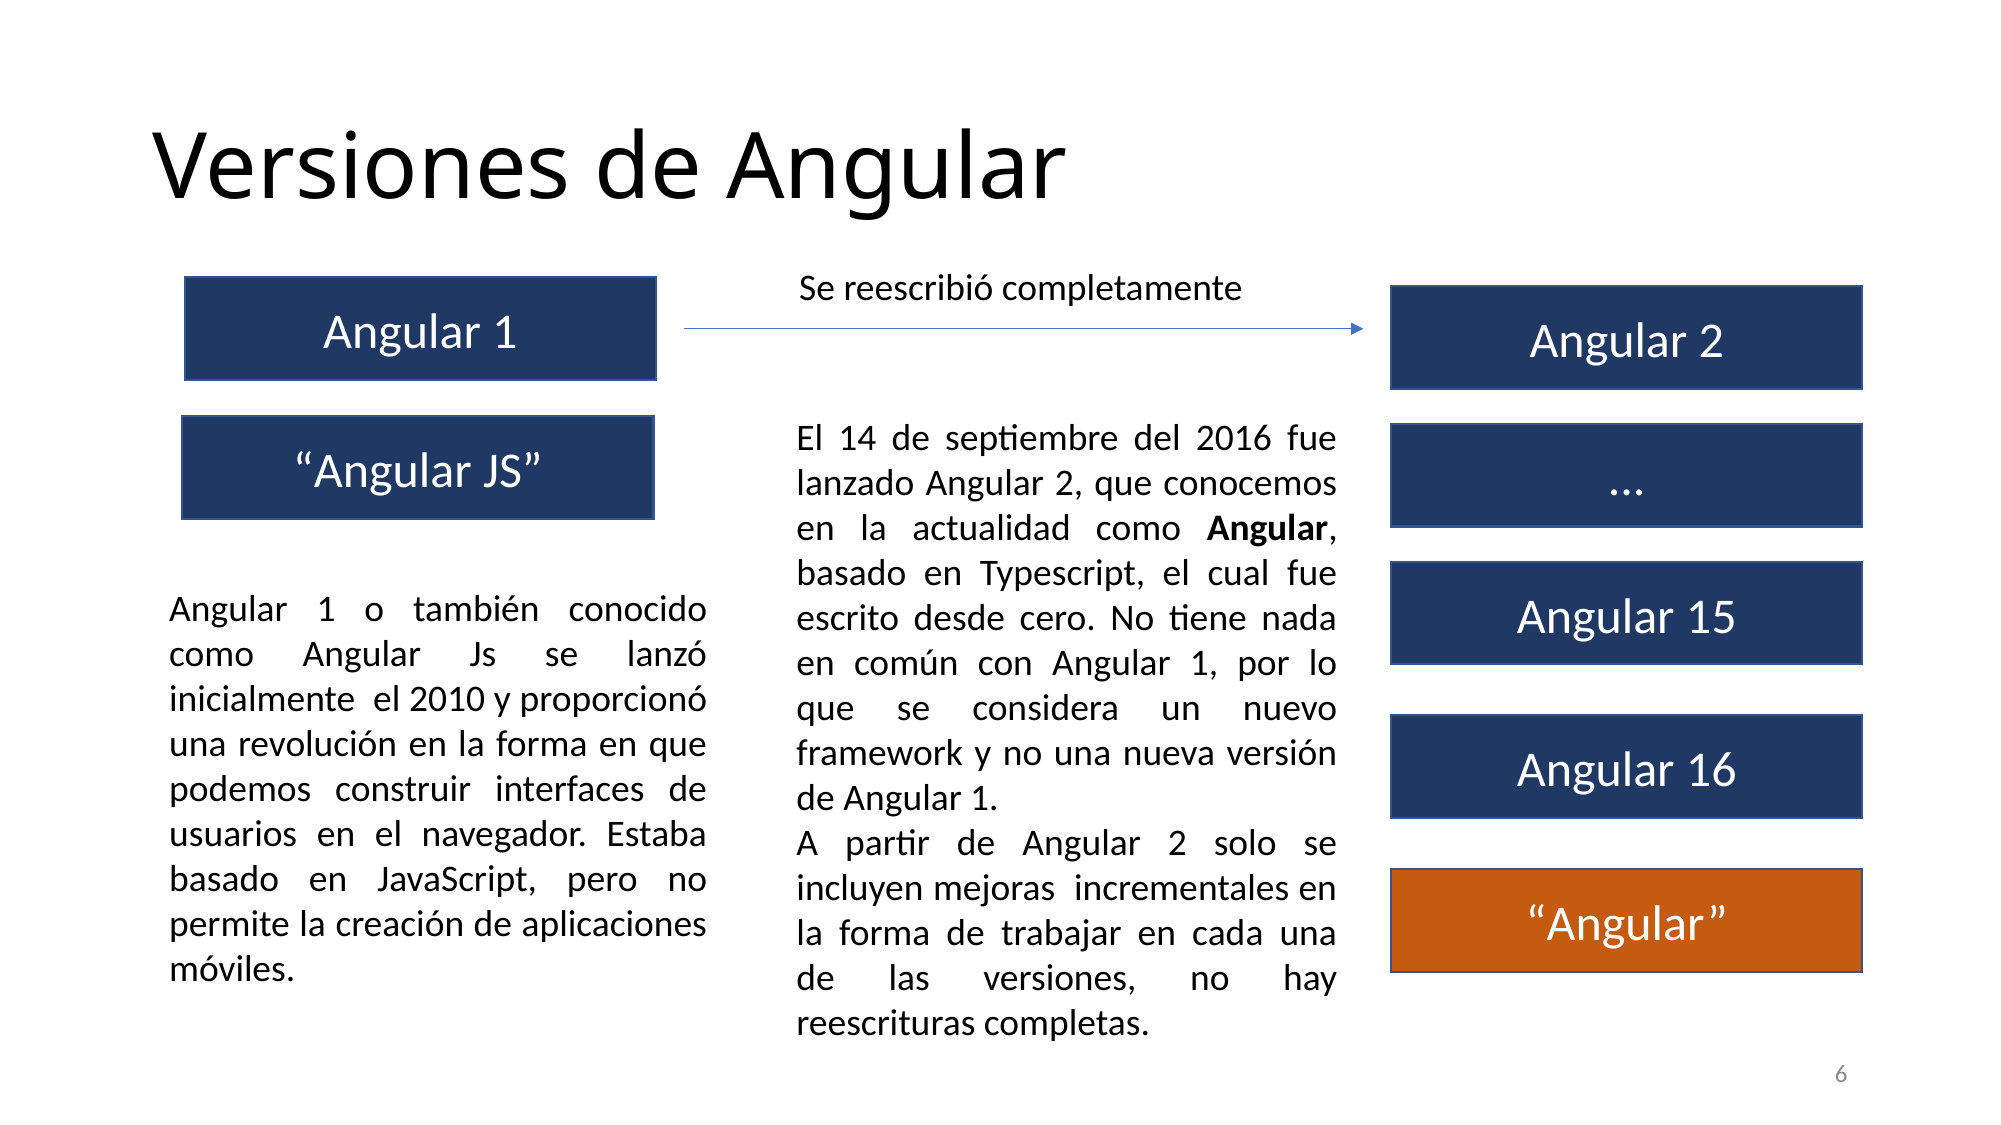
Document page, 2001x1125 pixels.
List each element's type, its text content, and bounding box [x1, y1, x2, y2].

text_box Angular 1 [184, 276, 657, 381]
text_box Angular 2 [1390, 285, 1863, 390]
text_box El 14 de septiembre del 2016 fue lanzado Angular 2, que conocemos en la actualidad como Angular, basado en Typescript, el cual fue escrito desde cero. No tiene nada en común con Angular 1, por lo que se considera un nuevo framework y no una nueva versión de Angular 1. A partir de Angular 2 solo se incluyen mejoras incrementales en la forma de trabajar en cada una de las versiones, no hay reescrituras completas. [781, 405, 1353, 1096]
text_box Se reescribió completamente [784, 255, 1258, 316]
slide_number 6 [1412, 1042, 1863, 1103]
text_box Angular 15 [1390, 561, 1863, 665]
text_box Angular 16 [1390, 714, 1863, 819]
text_box “Angular” [1390, 868, 1863, 973]
text_box “Angular JS” [181, 415, 655, 520]
title Versiones de Angular [137, 59, 1863, 278]
text_box Angular 1 o también conocido como Angular Js se lanzó inicialmente el 2010 y proporcionó una revolución en la forma en que podemos construir interfaces de usuarios en el navegador. Estaba basado en JavaScript, pero no permite la creación de aplicaciones móviles. [154, 576, 723, 1042]
text_box ... [1390, 423, 1863, 528]
